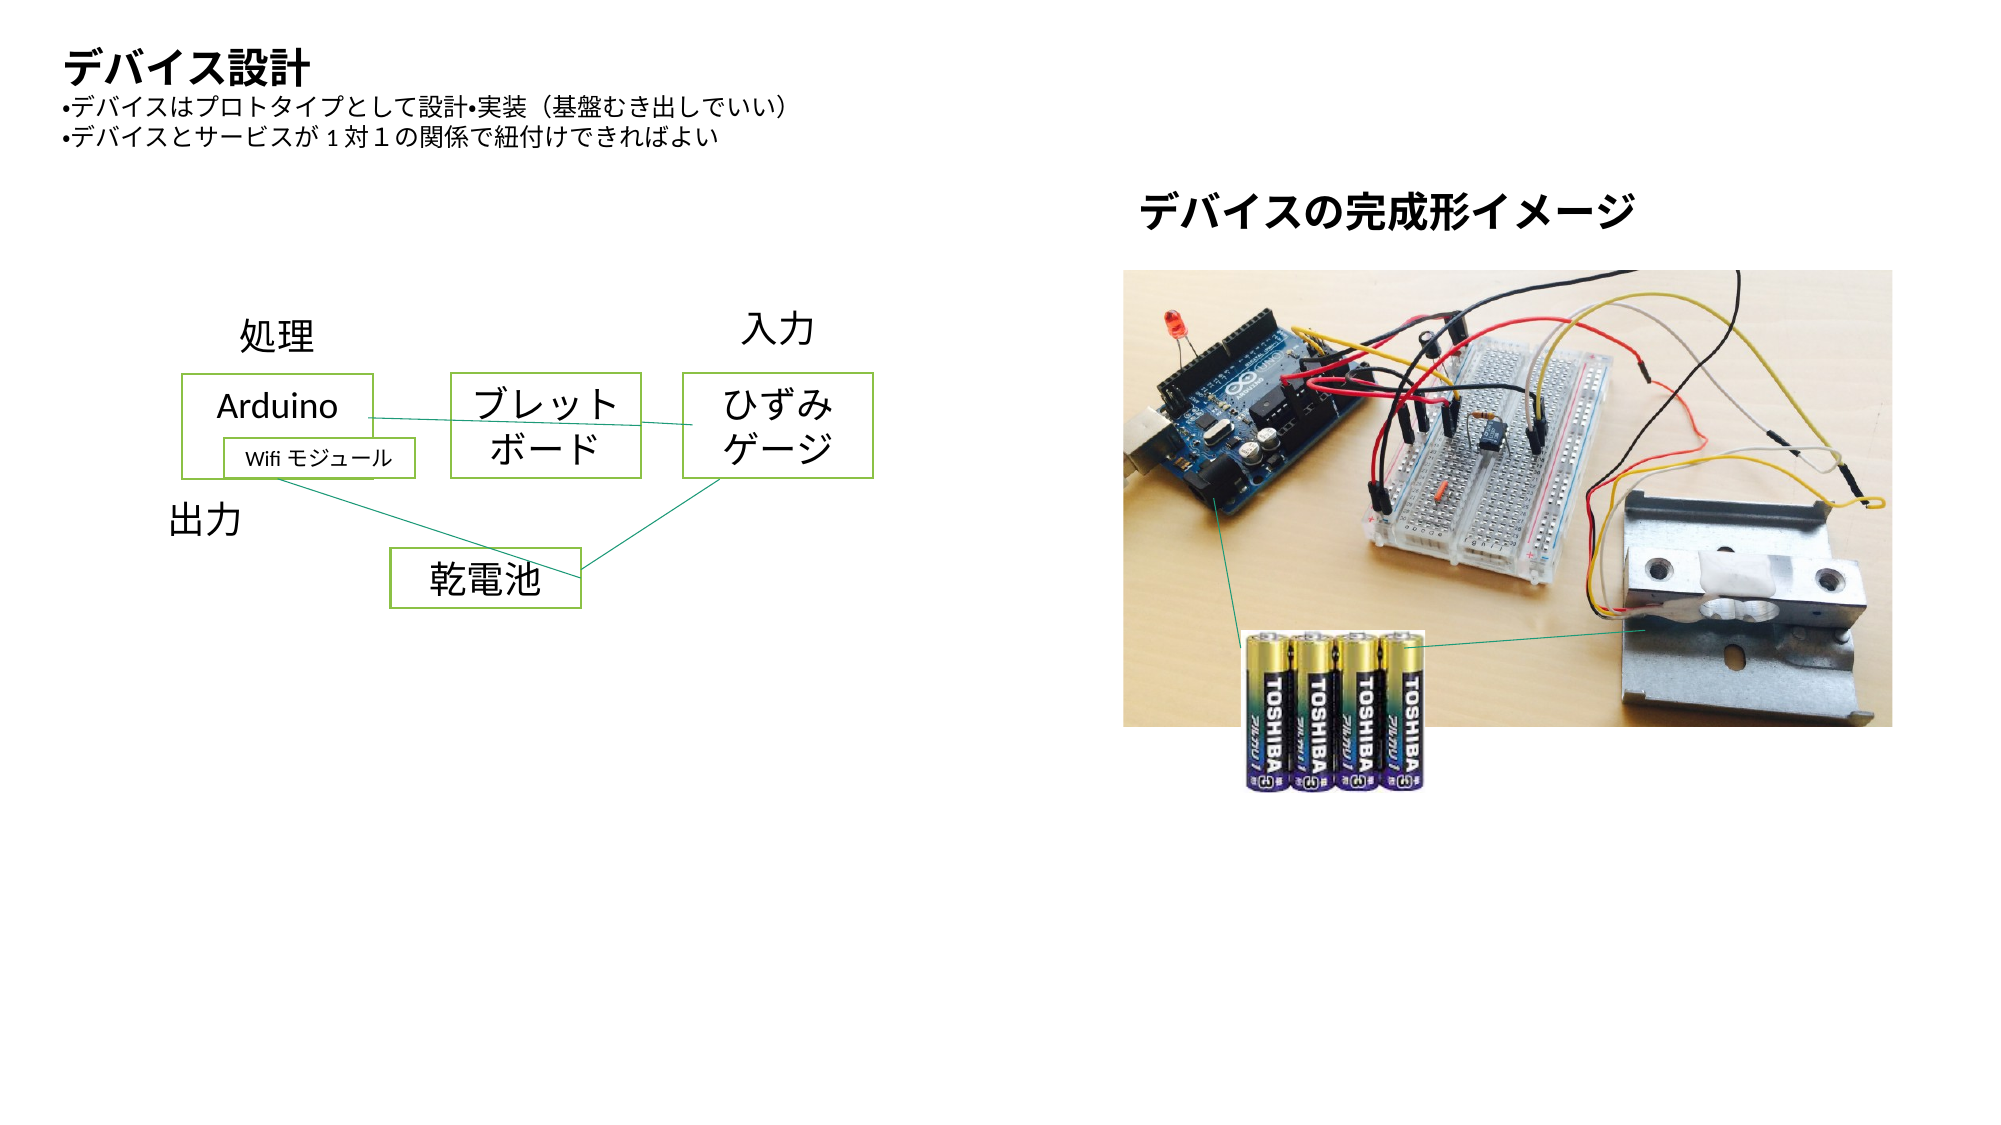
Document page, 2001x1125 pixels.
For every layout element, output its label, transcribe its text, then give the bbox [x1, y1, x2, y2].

picture [1123, 270, 1893, 793]
text_box Wifiモジュール [223, 437, 416, 479]
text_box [277, 480, 391, 579]
text_box 乾電池 [389, 547, 582, 609]
text_box 入力 [725, 297, 831, 358]
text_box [1213, 498, 1241, 649]
text_box 処理 [225, 305, 330, 365]
text_box ひずみゲージ [682, 372, 874, 479]
text_box ブレット ボード [450, 421, 642, 479]
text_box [580, 479, 720, 570]
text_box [1404, 630, 1646, 649]
text_box Arduino [181, 373, 374, 480]
text_box ブレット ボード [450, 372, 642, 424]
text_box 出力 [153, 488, 258, 549]
text_box デバイスの完成形イメージ [1123, 178, 2000, 243]
text_box デバイス設計 ・デバイスはプロトタイプとして設計・実装（基盤むき出しでいい） ・デバイスとサービスが1対１の関係で紐付けできればよい [47, 34, 1672, 160]
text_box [368, 417, 452, 427]
